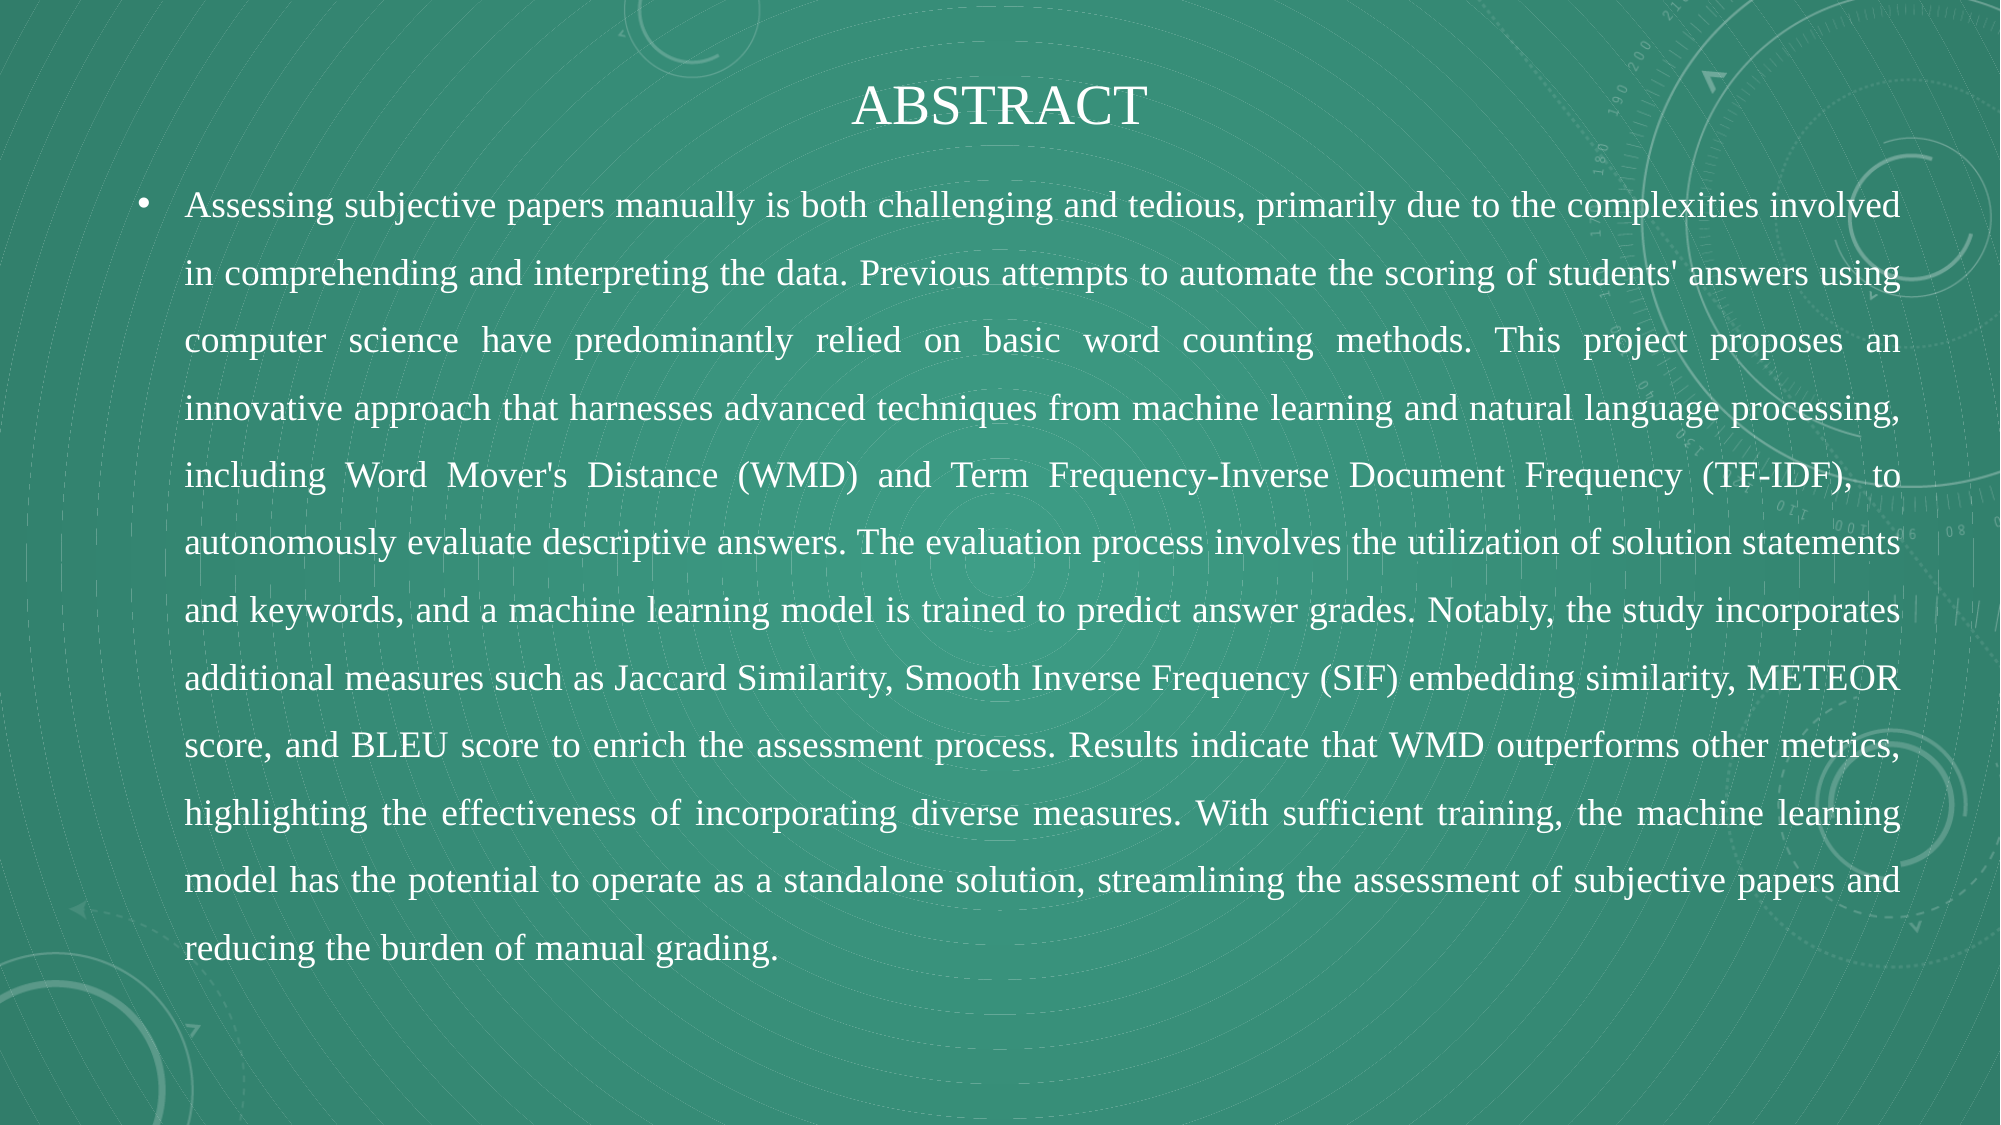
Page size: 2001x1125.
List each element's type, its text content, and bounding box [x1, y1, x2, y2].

list Assessing subjective papers manually is both challenging and tedious, primarily due to the complexities involved in comprehending and interpreting the data. Previous attempts to automate the scoring of students' answers using computer science have predominantly relied on basic word counting methods. This project proposes an innovative approach that harnesses advanced techniques from machine learning and natural language processing, including Word Mover's Distance (WMD) and Term Frequency-Inverse Document Frequency (TF-IDF), to autonomously evaluate descriptive answers. The evaluation process involves the utilization of solution statements and keywords, and a machine learning model is trained to predict answer grades. Notably, the study incorporates additional measures such as Jaccard Similarity, Smooth Inverse Frequency (SIF) embedding similarity, METEOR score, and BLEU score to enrich the assessment process. Results indicate that WMD outperforms other metrics, highlighting the effectiveness of incorporating diverse measures. With sufficient training, the machine learning model has the potential to operate as a standalone solution, streamlining the assessment of subjective papers and reducing the burden of manual grading. [122, 103, 1933, 1022]
picture [0, 0, 2000, 1125]
title ABSTRACT [137, 59, 1863, 103]
